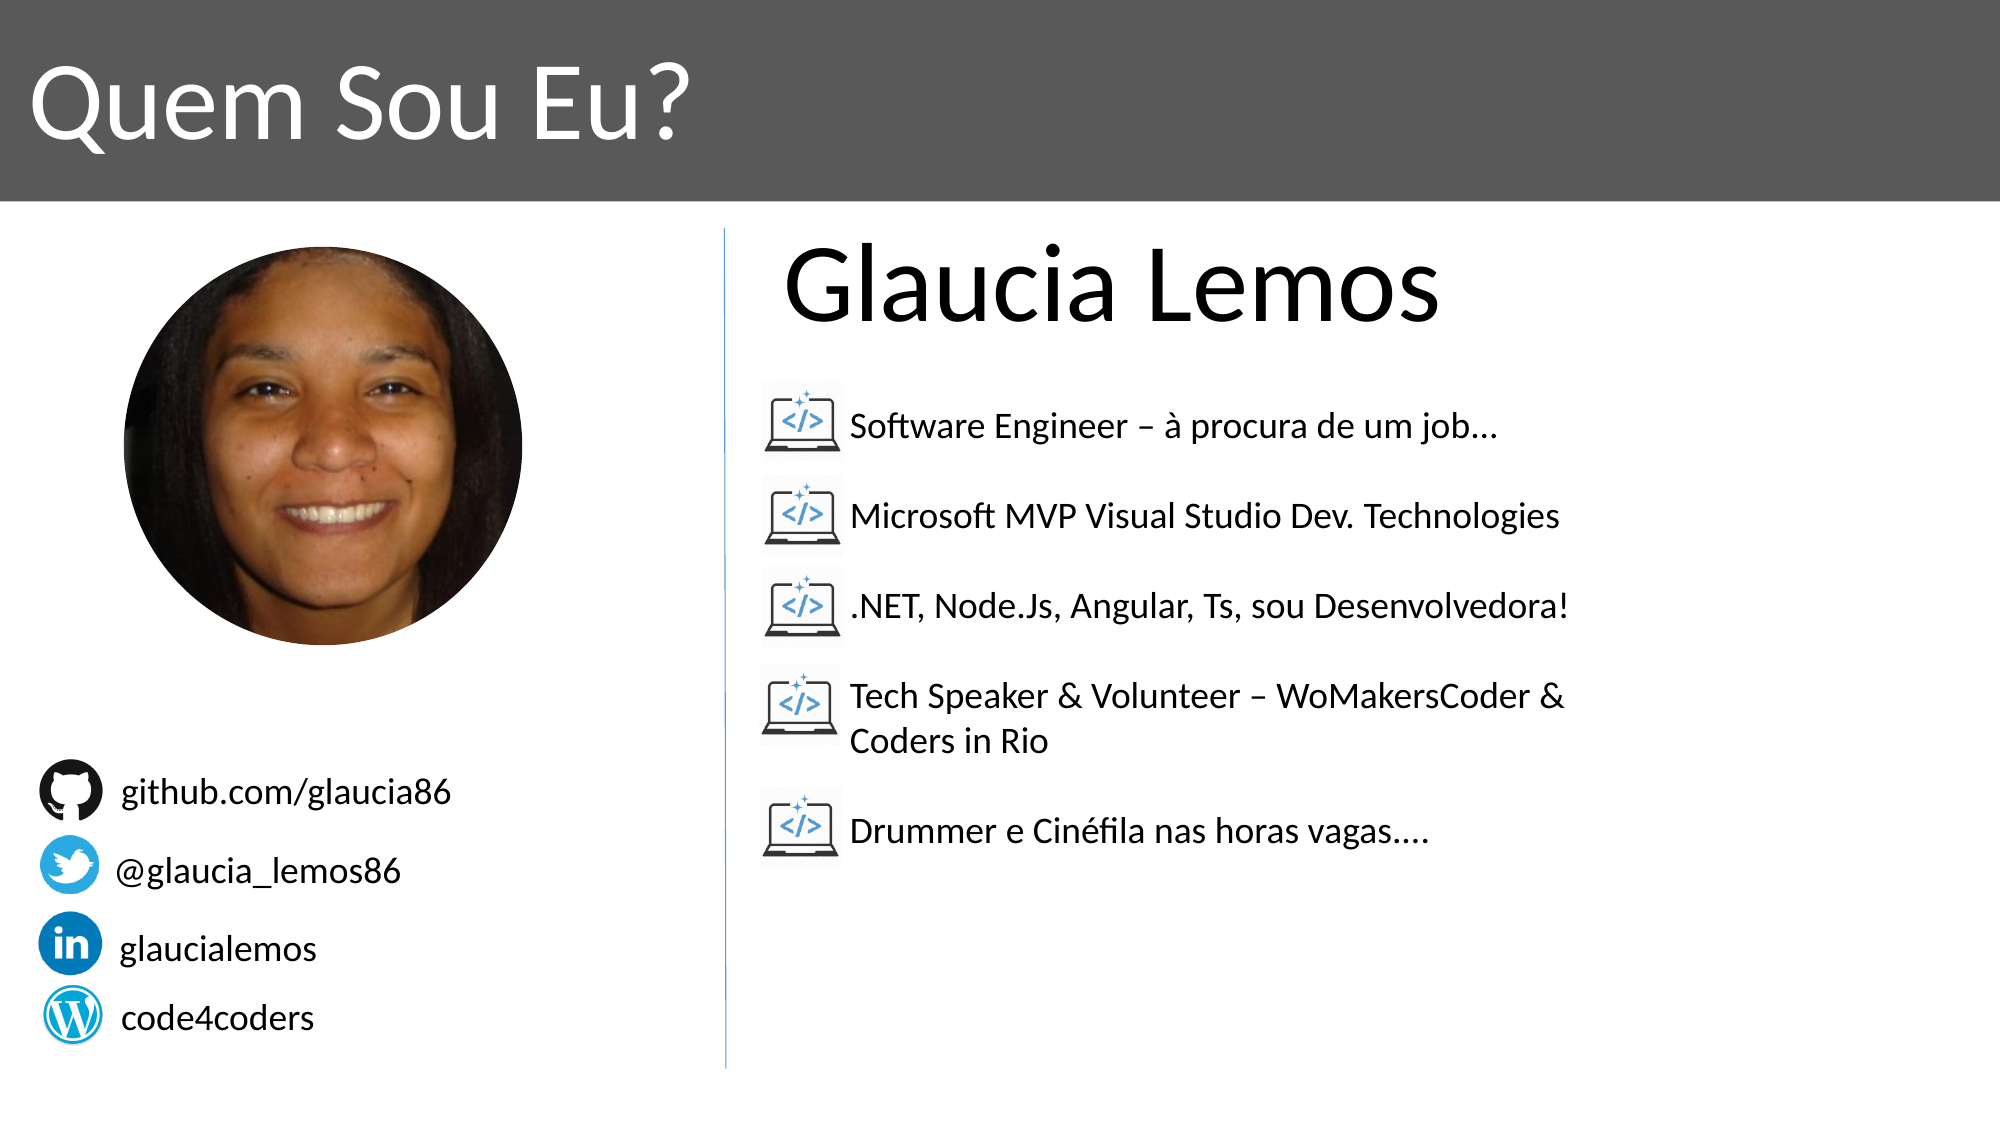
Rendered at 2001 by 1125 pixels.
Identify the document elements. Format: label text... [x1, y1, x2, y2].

picture [34, 907, 105, 978]
text_box code4coders [106, 985, 473, 1046]
text_box [0, 0, 2000, 203]
picture [123, 246, 523, 646]
picture [761, 380, 844, 463]
text_box glaucialemos [105, 916, 471, 977]
picture [758, 663, 841, 746]
picture [41, 982, 105, 1047]
picture [761, 473, 844, 556]
text_box github.com/glaucia86 [113, 759, 473, 820]
text_box Quem Sou Eu? [13, 19, 1288, 170]
text_box Glaucia Lemos [768, 201, 2000, 352]
picture [759, 785, 842, 868]
picture [29, 748, 113, 832]
picture [761, 565, 844, 648]
text_box Software Engineer – à procura de um job... Microsoft MVP Visual Studio Dev. Technologies .NET, Node.Js, Angular, Ts, sou Desenvolvedora! Tech Speaker & Volunteer – WoMakersCoder & Coders in Rio Drummer e Cinéfila nas horas vagas.... [835, 394, 1606, 1039]
picture [40, 835, 99, 894]
text_box @glaucia_lemos86 [98, 838, 465, 899]
